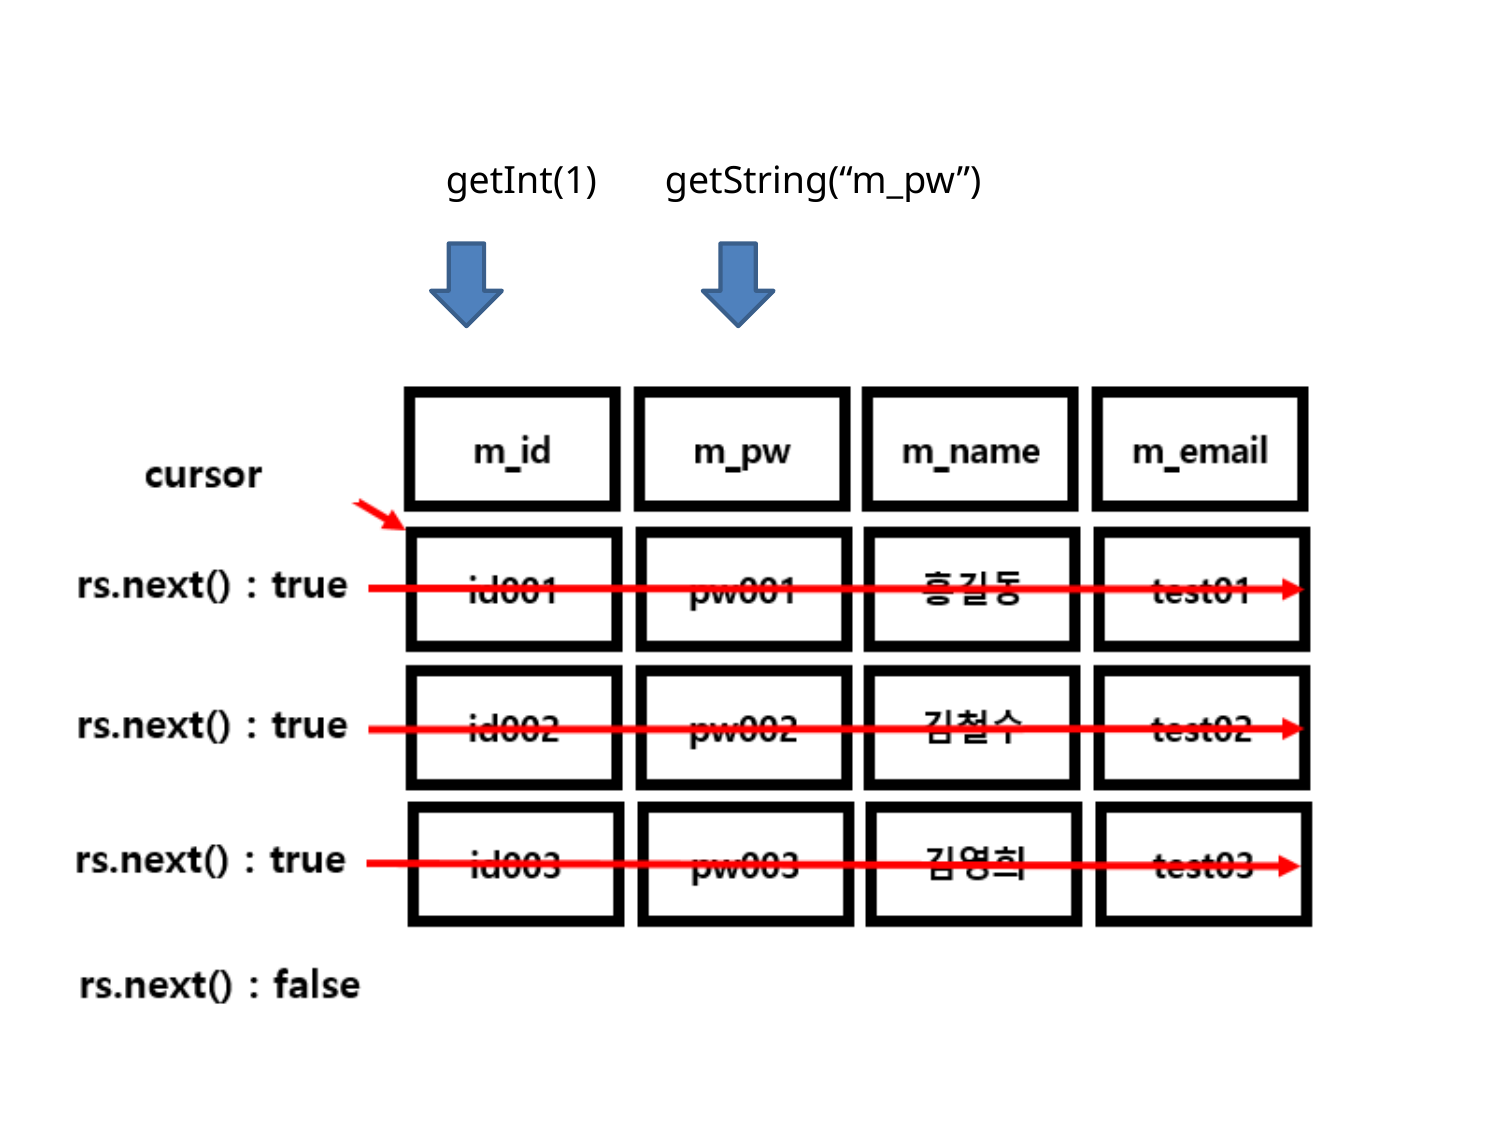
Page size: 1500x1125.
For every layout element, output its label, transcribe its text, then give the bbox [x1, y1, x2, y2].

text_box [700, 241, 776, 329]
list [52, 342, 1365, 1048]
text_box getInt(1) getString(“m_pw”) [430, 148, 1235, 209]
text_box [429, 241, 504, 329]
